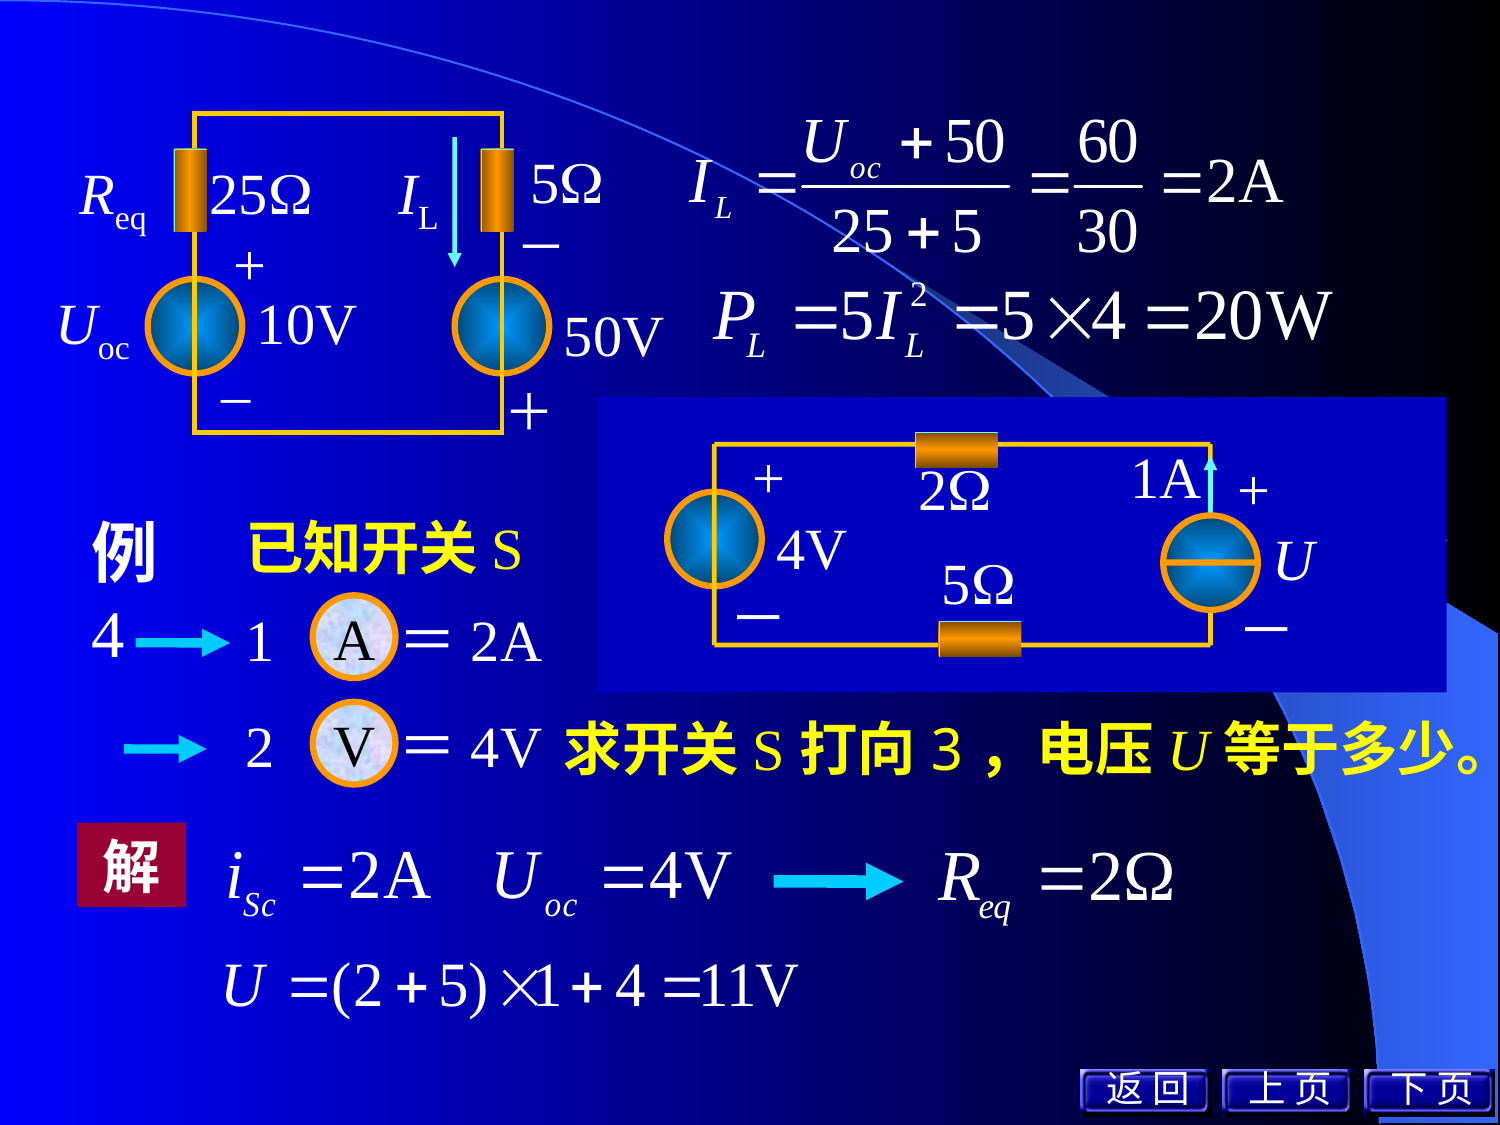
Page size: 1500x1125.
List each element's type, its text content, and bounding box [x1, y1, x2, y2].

text_box 解 [76, 822, 187, 908]
text_box [135, 636, 224, 650]
text_box [773, 875, 904, 888]
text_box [218, 833, 742, 926]
text_box [123, 742, 207, 756]
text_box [229, 595, 562, 681]
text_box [926, 833, 1185, 939]
text_box 求开关S打向3，电压U等于多少。 [565, 704, 1500, 789]
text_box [1080, 1057, 1211, 1118]
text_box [678, 101, 1291, 264]
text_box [40, 113, 703, 449]
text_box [1364, 1057, 1495, 1118]
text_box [229, 701, 562, 788]
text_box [1447, 396, 1454, 669]
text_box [596, 396, 1447, 693]
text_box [1222, 1057, 1353, 1118]
text_box 已知开关S [230, 503, 590, 589]
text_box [702, 266, 1342, 367]
text_box 例4 [76, 503, 219, 678]
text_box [218, 952, 807, 1031]
